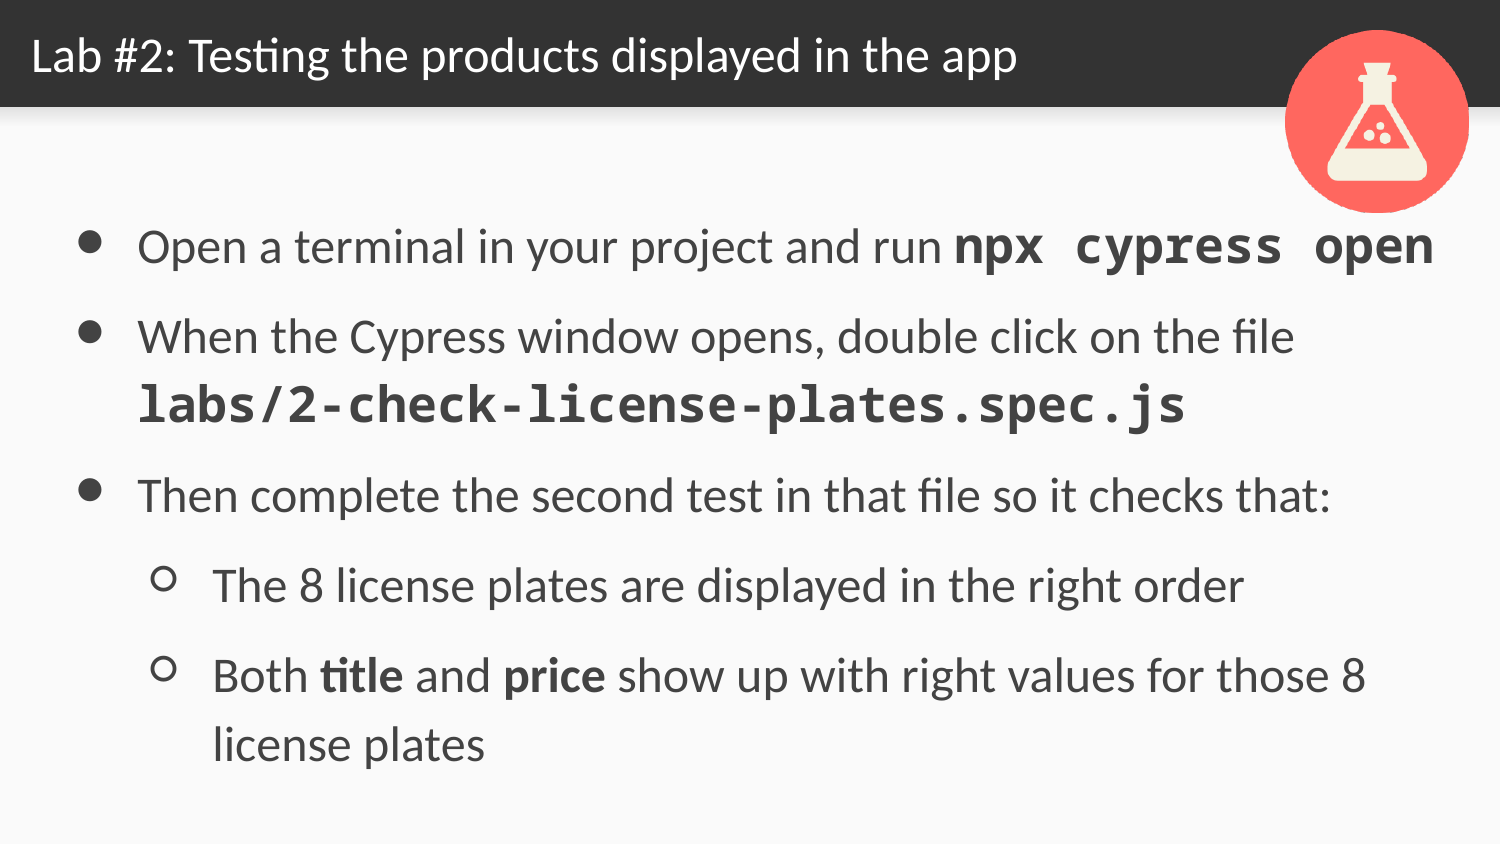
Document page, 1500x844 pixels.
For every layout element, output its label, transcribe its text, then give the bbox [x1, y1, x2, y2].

title Lab #2: Testing the products displayed in the app [16, 2, 1464, 102]
list Open a terminal in your project and run npx cypress open When the Cypress window opens, double click on the file labs/2-check-license-plates.spec.js Then complete the second test in that file so it checks that: The 8 license plates are displayed in the right order Both title and price show up with right values for those 8 license plates [47, 189, 1463, 808]
picture [1285, 29, 1469, 214]
